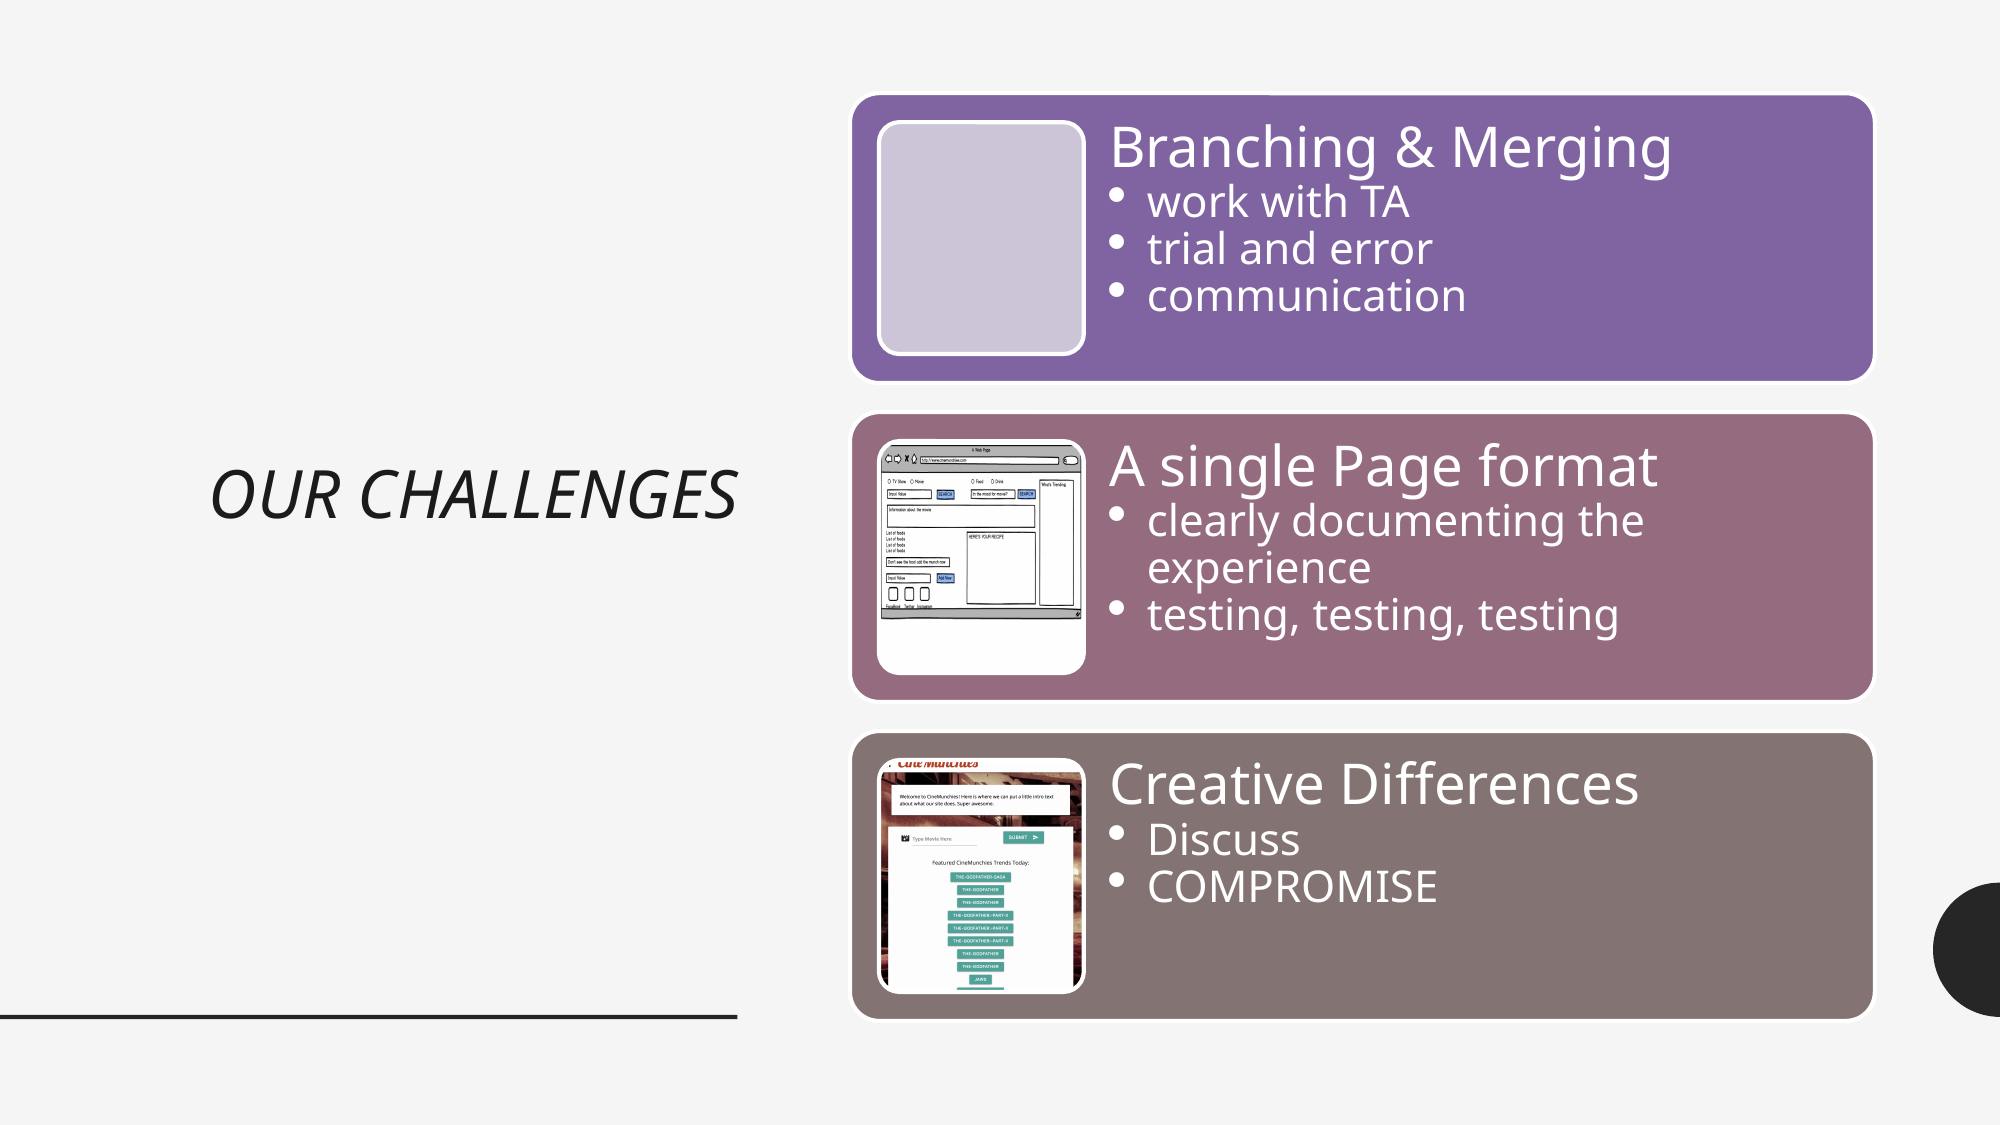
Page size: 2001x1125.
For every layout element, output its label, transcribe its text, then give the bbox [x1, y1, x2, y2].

text_box Our Challenges [124, 91, 754, 905]
text_box [876, 120, 1086, 357]
text_box A single Page format clearly documenting the experience testing, testing, testing [847, 409, 1877, 705]
text_box [876, 757, 1086, 995]
text_box Creative Differences Discuss COMPROMISE [847, 728, 1877, 1024]
text_box Branching & Merging work with TA trial and error communication [847, 91, 1877, 386]
text_box [876, 438, 1086, 676]
